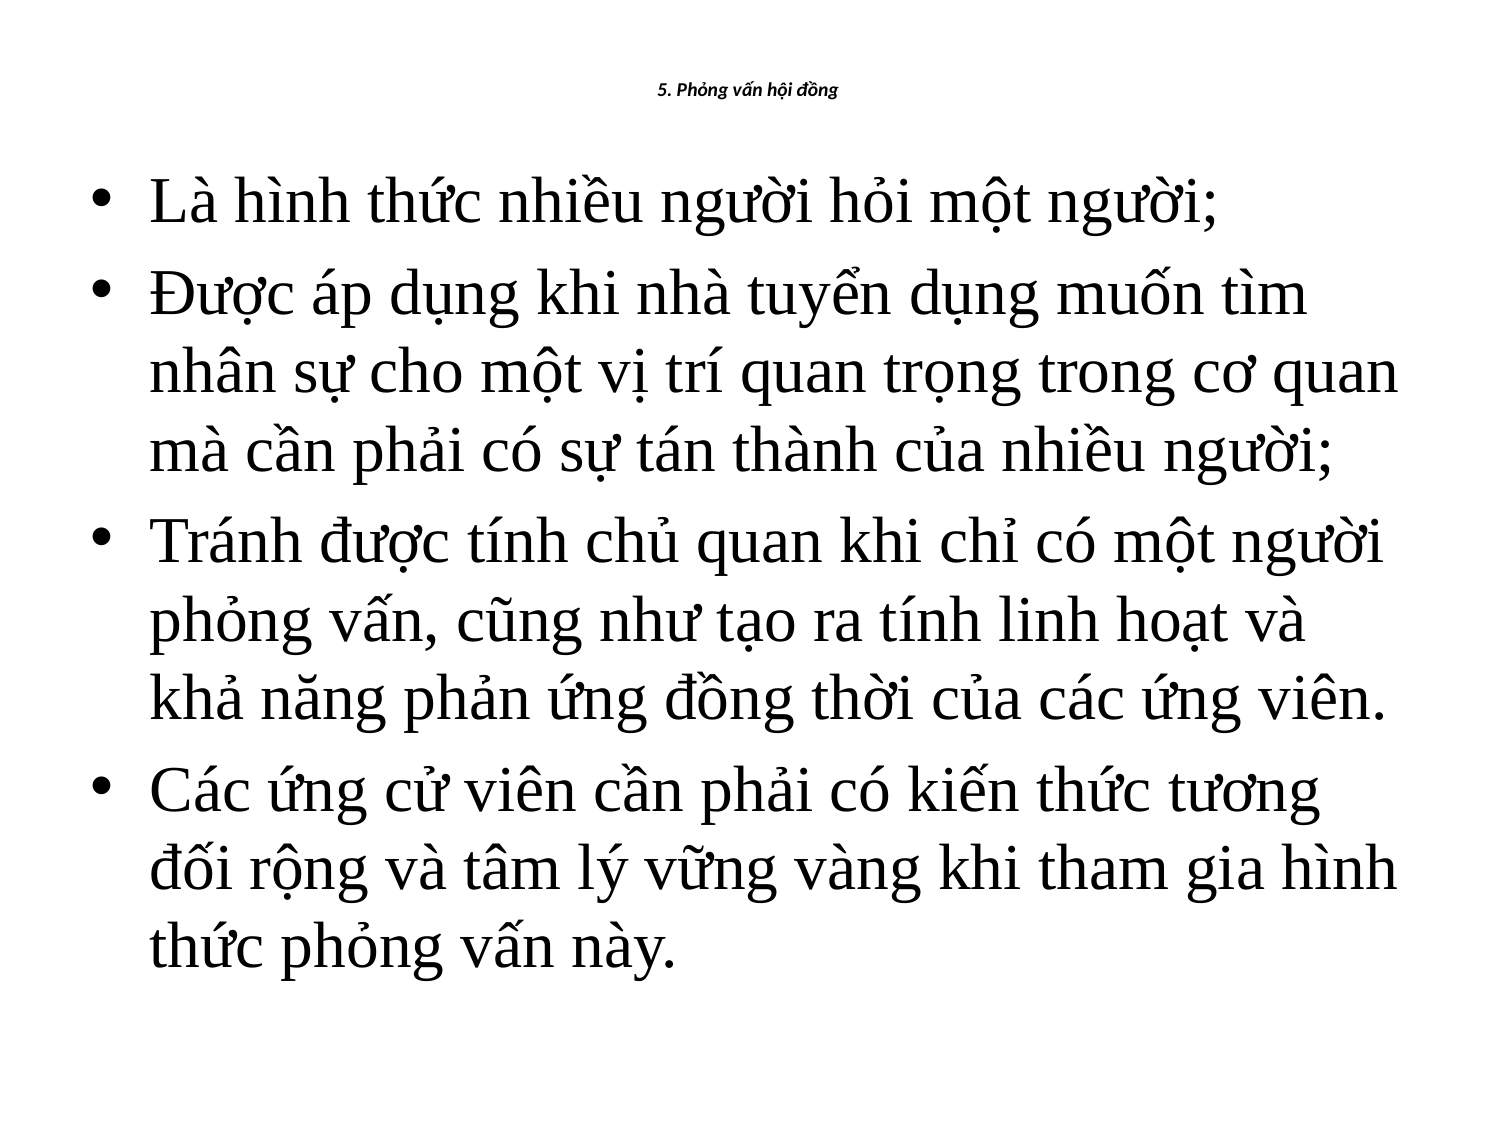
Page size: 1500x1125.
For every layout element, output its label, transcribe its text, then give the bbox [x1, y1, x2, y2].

title 5. Phỏng vấn hội đồng [75, 45, 1425, 138]
list Là hình thức nhiều người hỏi một người; Được áp dụng khi nhà tuyển dụng muốn tìm nhân sự cho một vị trí quan trọng trong cơ quan mà cần phải có sự tán thành của nhiều người; Tránh được tính chủ quan khi chỉ có một người phỏng vấn, cũng như tạo ra tính linh hoạt và khả năng phản ứng đồng thời của các ứng viên. Các ứng cử viên cần phải có kiến thức tương đối rộng và tâm lý vững vàng khi tham gia hình thức phỏng vấn này. [75, 149, 1425, 1005]
